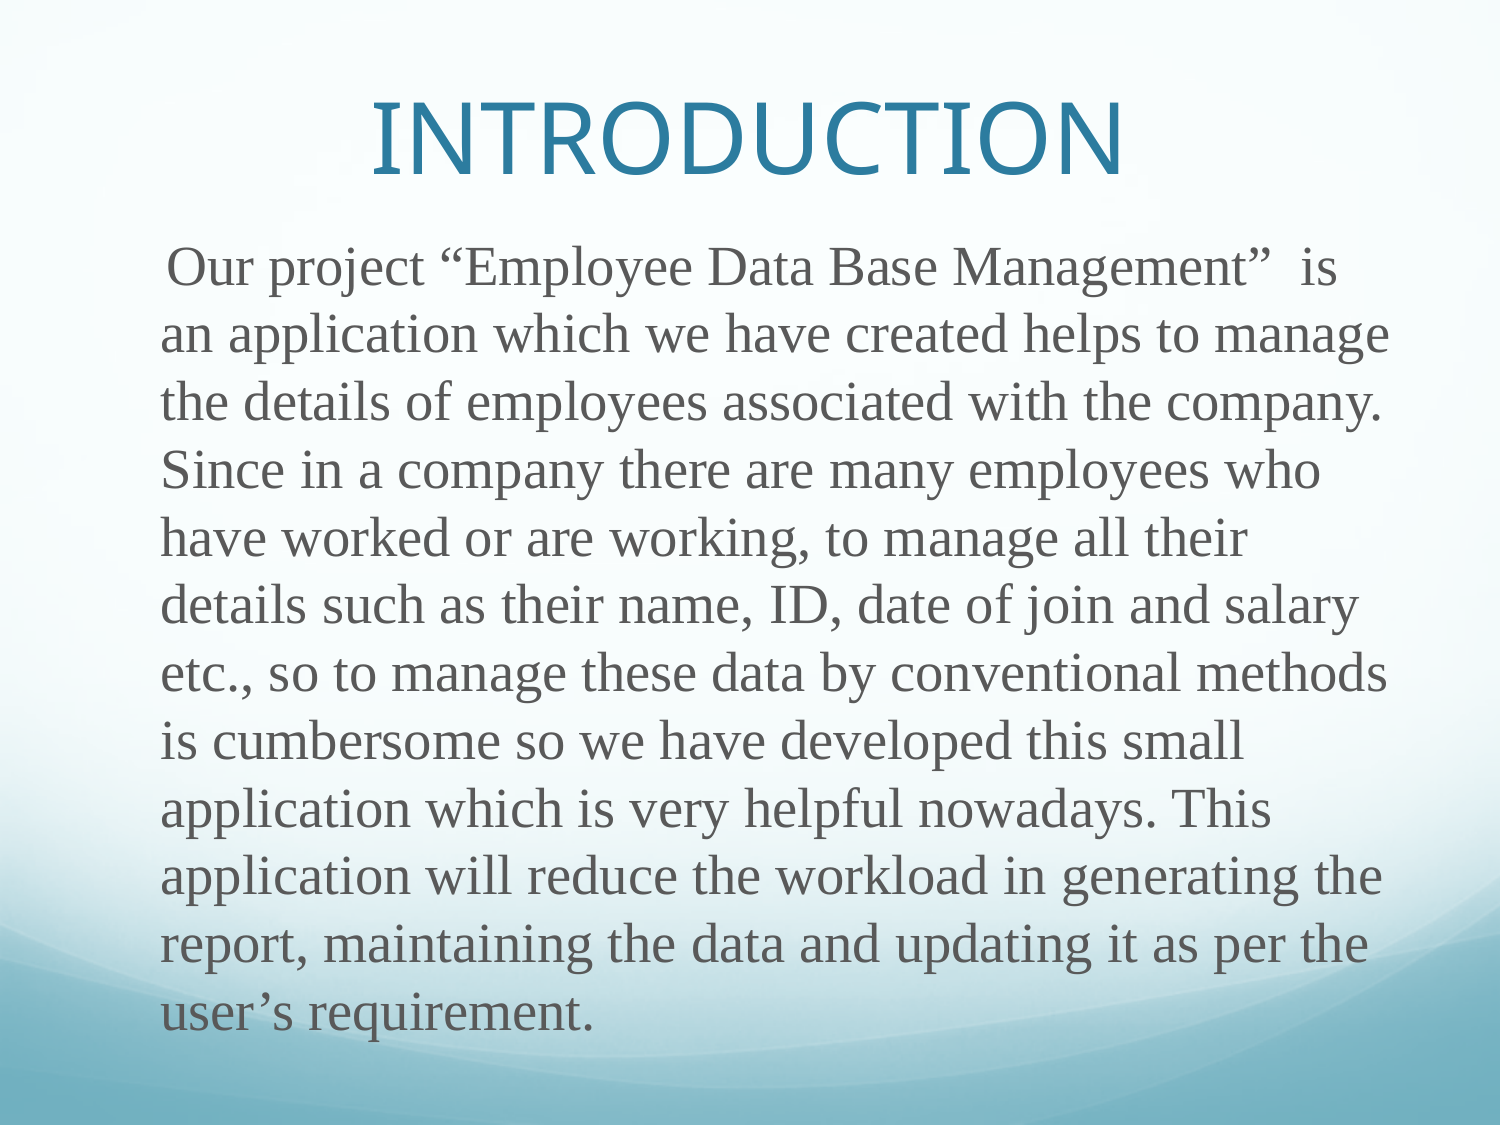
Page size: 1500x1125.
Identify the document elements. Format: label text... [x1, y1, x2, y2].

title INTRODUCTION [90, 50, 1410, 202]
list Our project “Employee Data Base Management” is an application which we have created helps to manage the details of employees associated with the company. Since in a company there are many employees who have worked or are working, to manage all their details such as their name, ID, date of join and salary etc., so to manage these data by conventional methods is cumbersome so we have developed this small application which is very helpful nowadays. This application will reduce the workload in generating the report, maintaining the data and updating it as per the user’s requirement. [90, 221, 1410, 1058]
